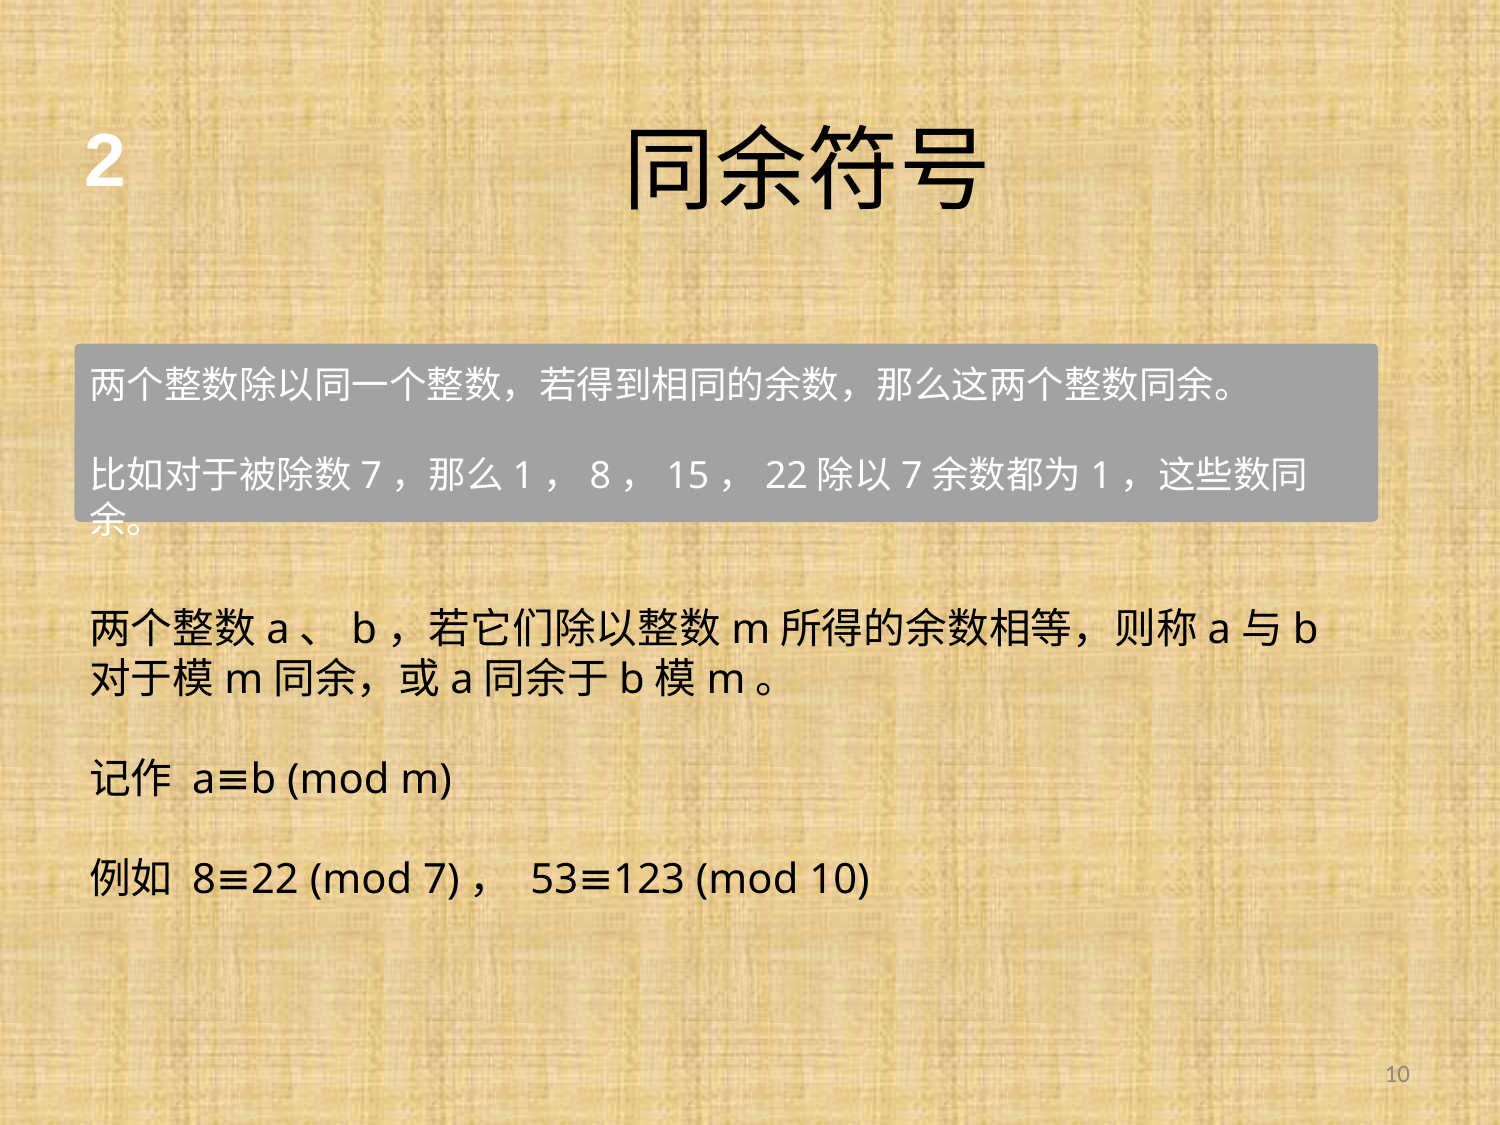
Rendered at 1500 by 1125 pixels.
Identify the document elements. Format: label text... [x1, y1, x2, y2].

slide_number 10 [1074, 1042, 1425, 1103]
text_box 同余符号 [277, 103, 1338, 229]
text_box 两个整数a、b，若它们除以整数m所得的余数相等，则称a与b对于模m同余，或a同余于b模m。 记作 a≡b (mod m) 例如 8≡22 (mod 7)， 53≡123 (mod 10) [74, 594, 1381, 910]
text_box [74, 343, 1397, 523]
picture [0, 0, 1500, 1125]
text_box 2 [70, 103, 140, 209]
